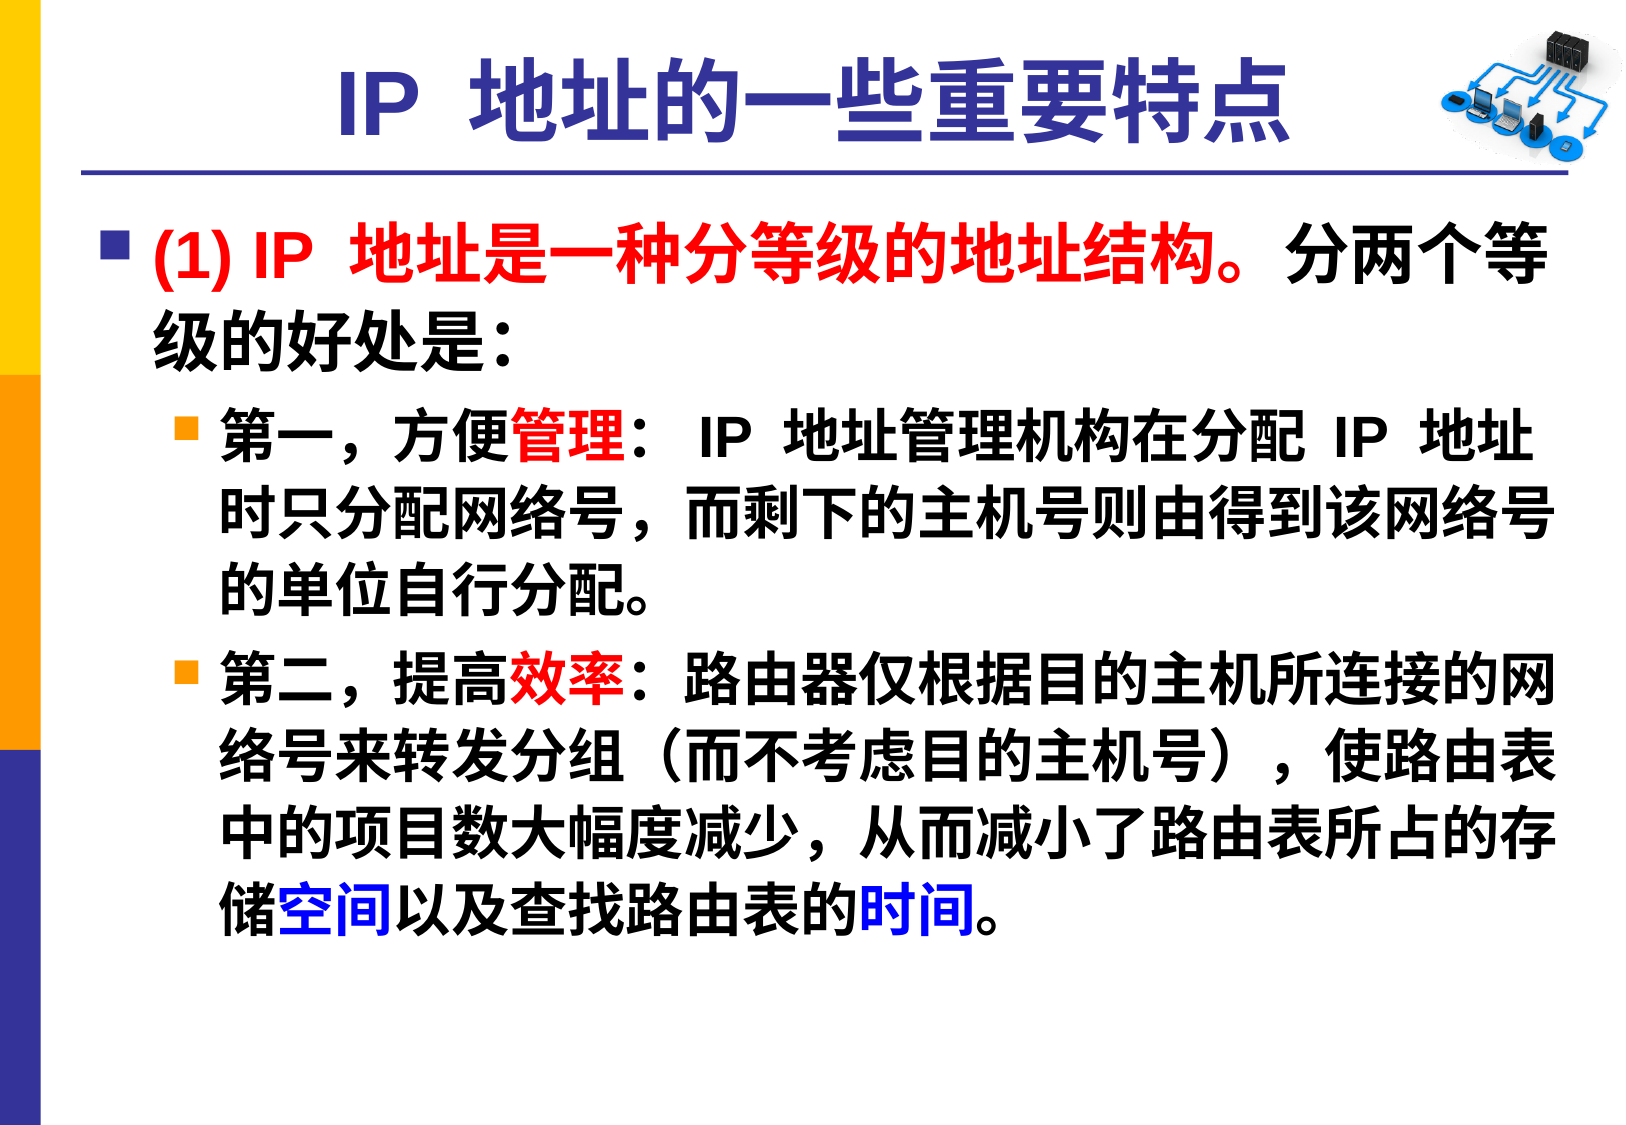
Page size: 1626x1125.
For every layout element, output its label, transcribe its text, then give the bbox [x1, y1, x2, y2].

list (1) IP 地址是一种分等级的地址结构。分两个等级的好处是： 第一，方便管理：IP 地址管理机构在分配 IP 地址时只分配网络号，而剩下的主机号则由得到该网络号的单位自行分配。 第二，提高效率：路由器仅根据目的主机所连接的网络号来转发分组（而不考虑目的主机号），使路由表中的项目数大幅度减少，从而减小了路由表所占的存储空间以及查找路由表的时间。 [81, 196, 1593, 1006]
picture [1438, 30, 1624, 165]
title IP 地址的一些重要特点 [81, 30, 1569, 161]
